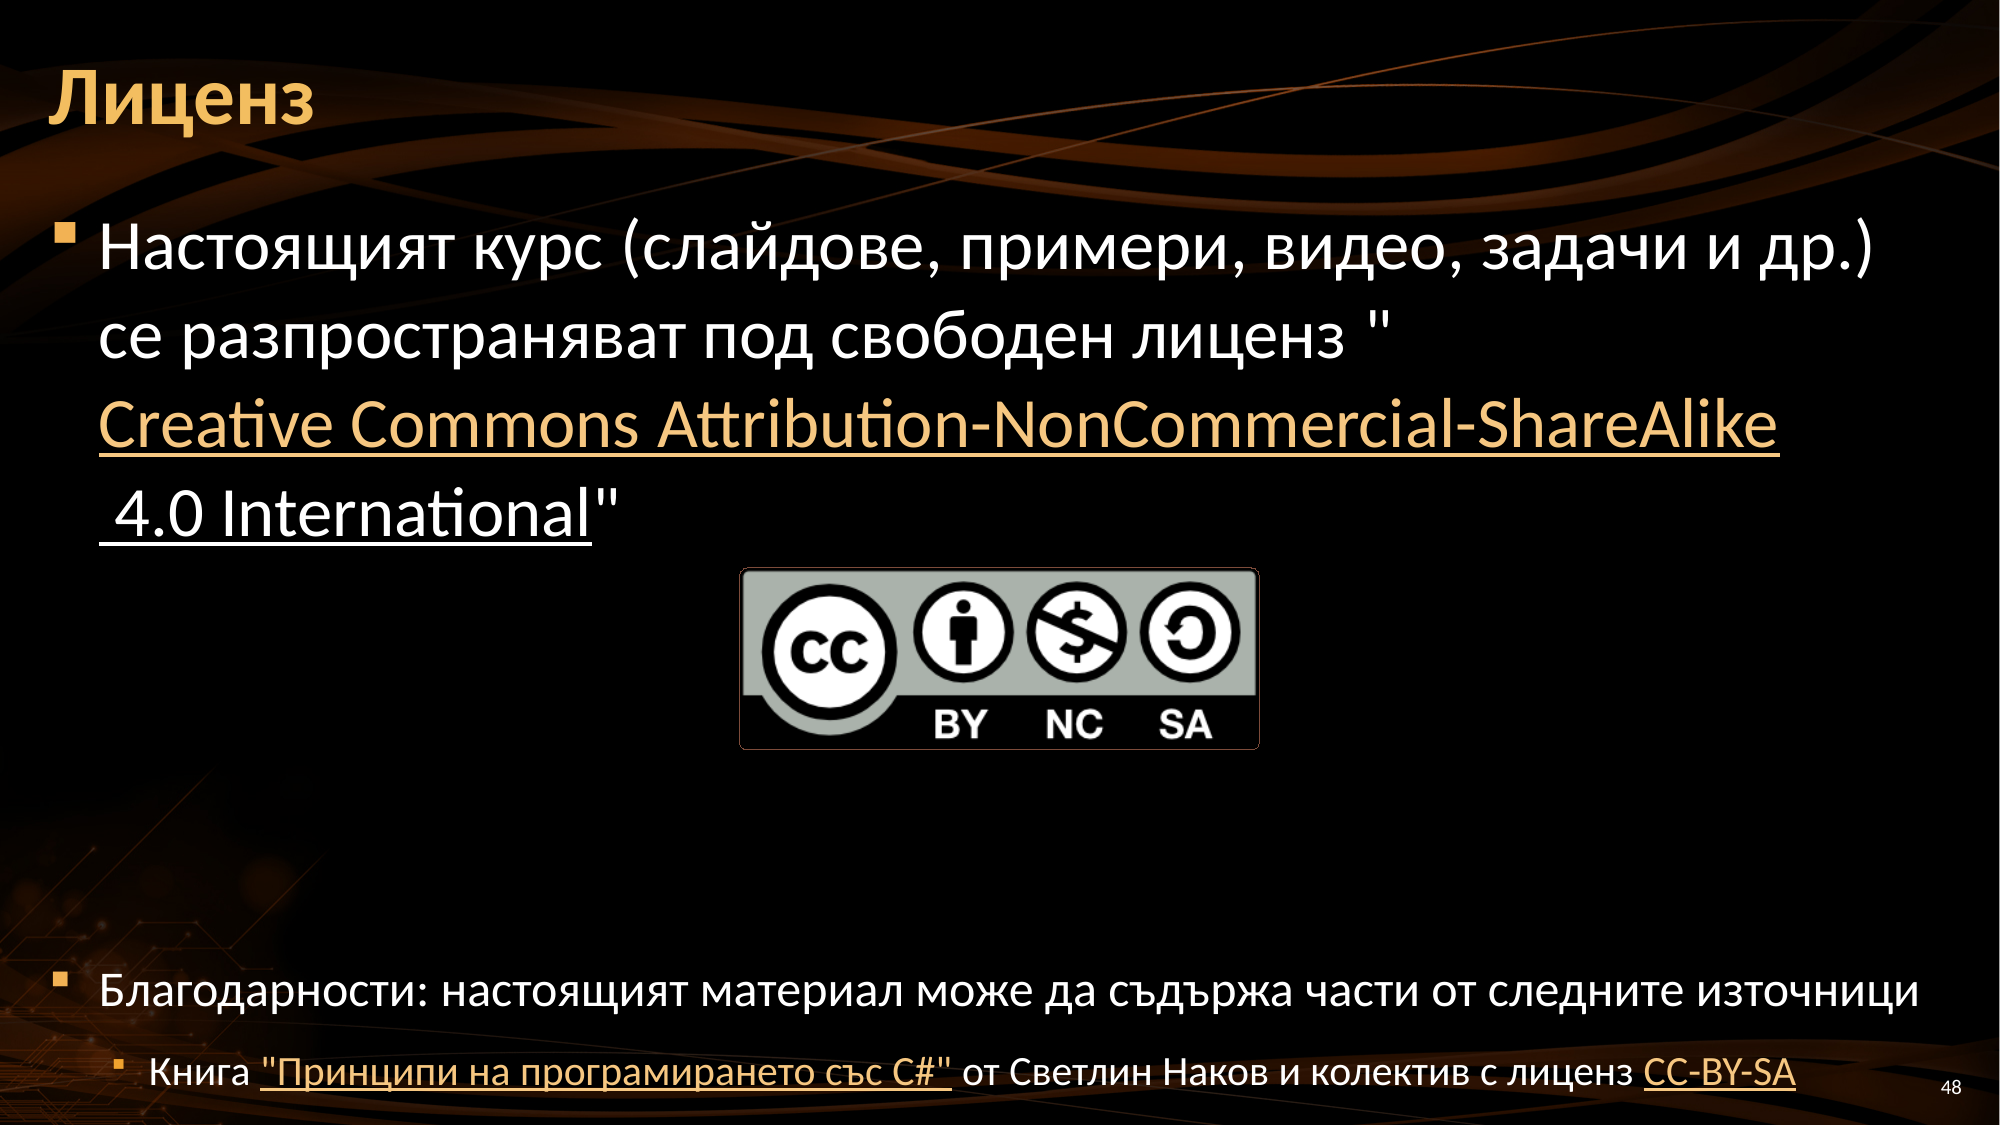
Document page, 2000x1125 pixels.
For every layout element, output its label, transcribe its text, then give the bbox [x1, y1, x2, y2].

list Настоящият курс (слайдове, примери, видео, задачи и др.) се разпространяват под свободен лиценз "Creative Commons Attribution-NonCommercial-ShareAlike 4.0 International" Благодарности: настоящият материал може да съдържа части от следните източници Книга "Принципи на програмирането със C#" от Светлин Наков и колектив с лиценз CC-BY-SA [31, 188, 1968, 1103]
title Лиценз [30, 6, 1602, 189]
picture [0, 0, 2000, 1125]
